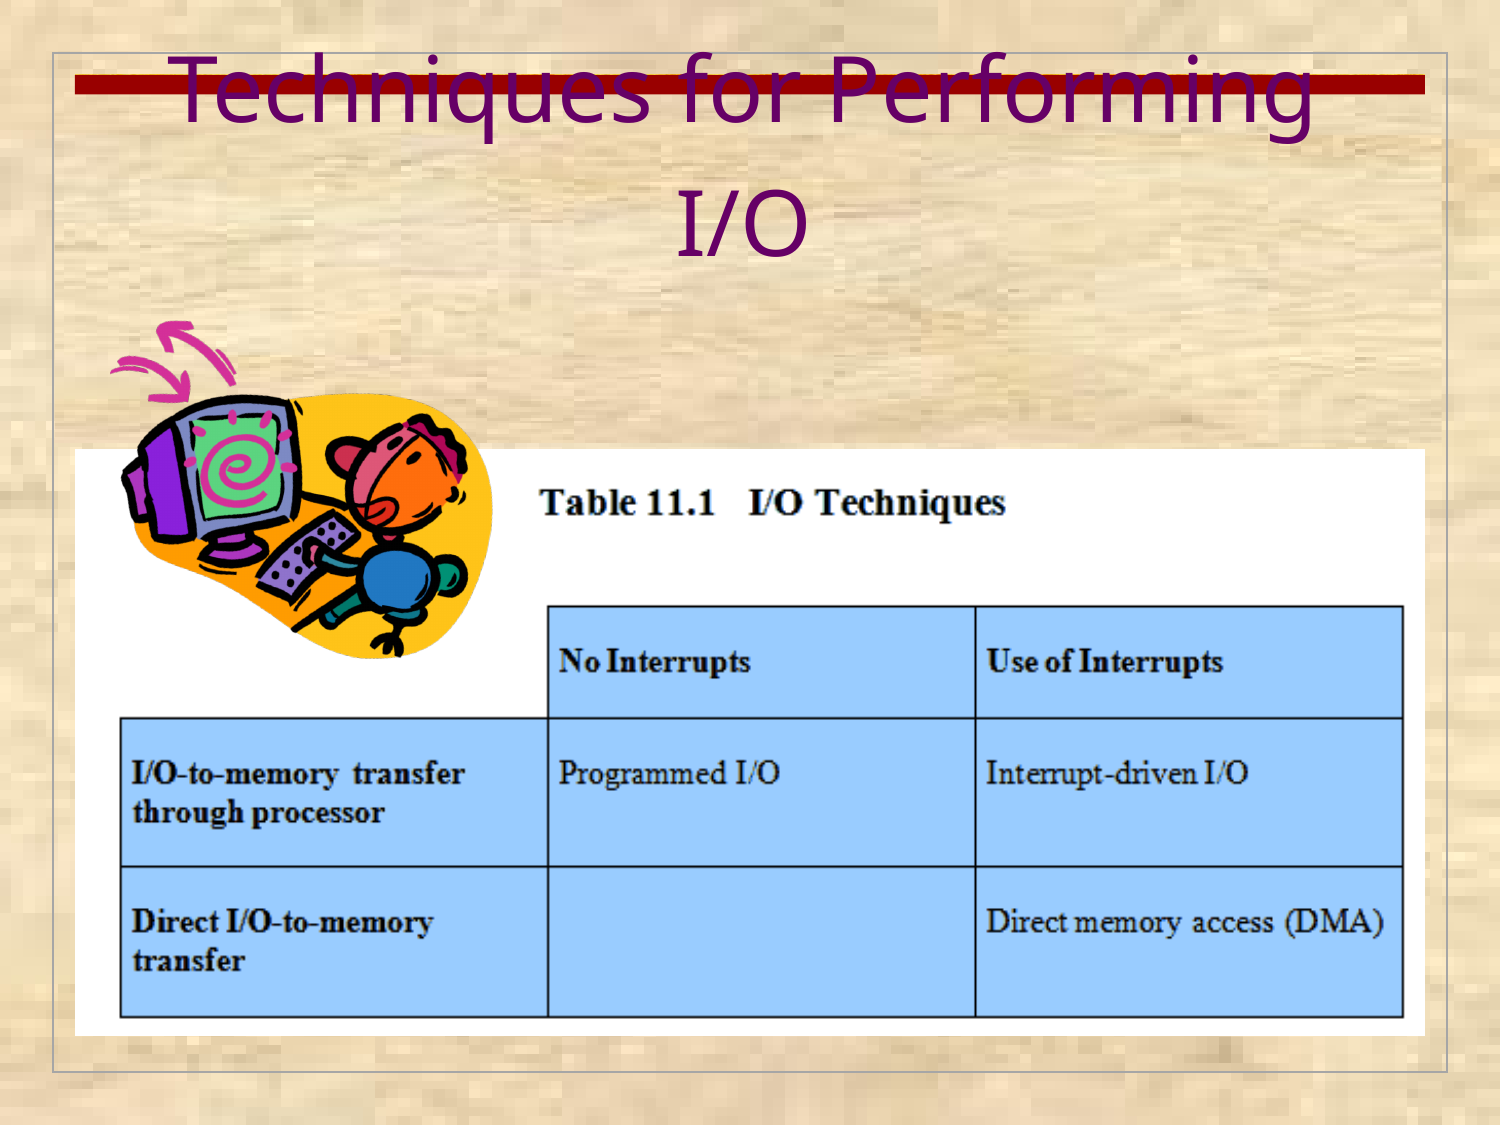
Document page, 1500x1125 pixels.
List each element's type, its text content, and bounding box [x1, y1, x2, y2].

picture [0, 0, 1500, 1125]
title Techniques for Performing I/O [87, 137, 1400, 275]
